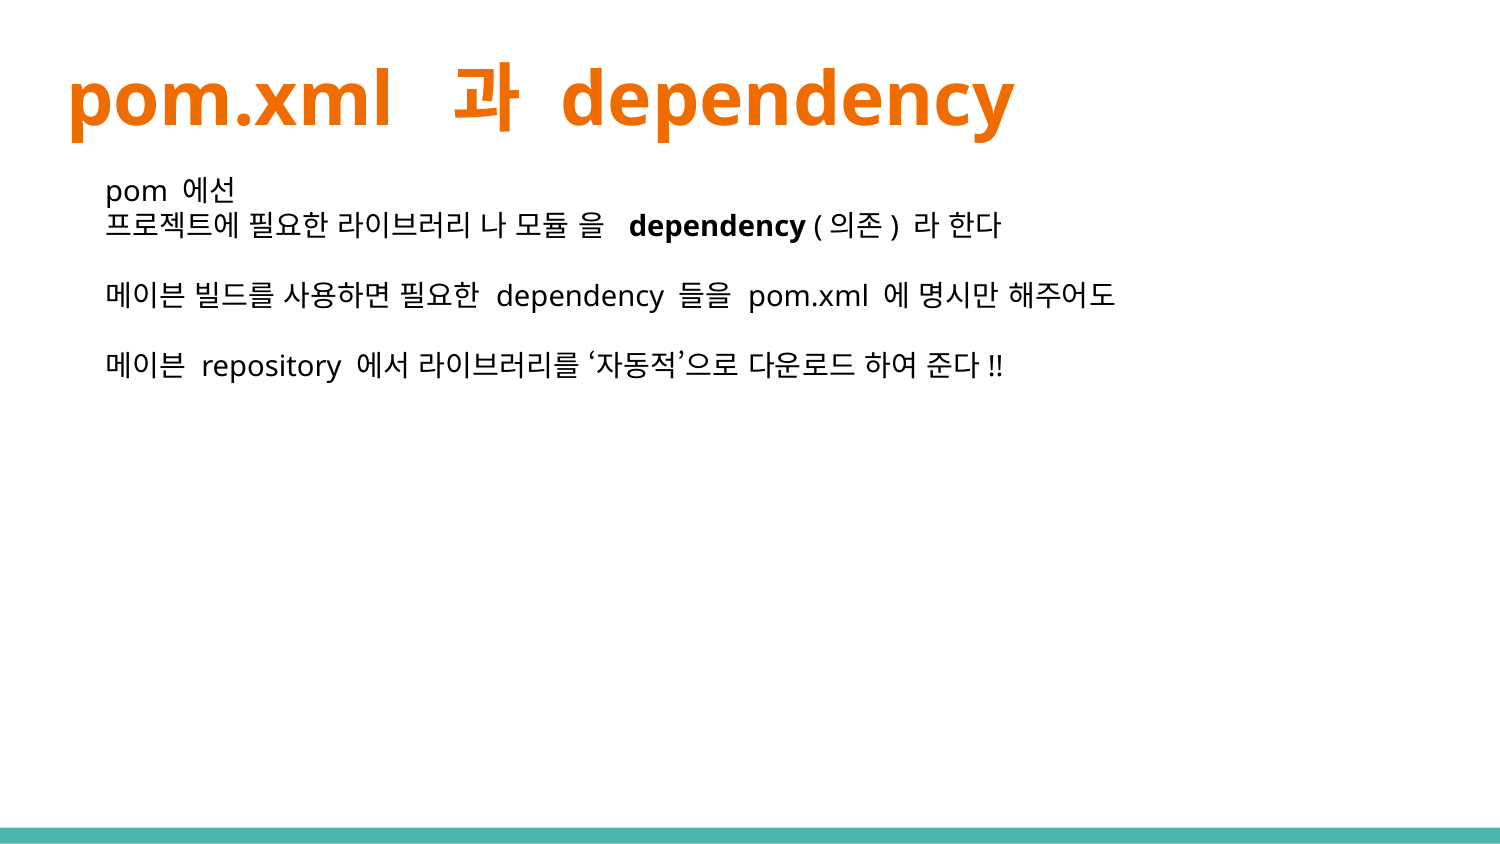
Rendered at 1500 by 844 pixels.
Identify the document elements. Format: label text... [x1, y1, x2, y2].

text_box pom 에선 프로젝트에 필요한 라이브러리 나 모듈 을 dependency (의존) 라 한다 메이븐 빌드를 사용하면 필요한 dependency 들을 pom.xml 에 명시만 해주어도 메이븐 repository 에서 라이브러리를 ‘자동적’으로 다운로드 하여 준다!! [90, 156, 1398, 734]
title pom.xml 과 dependency [51, 35, 1449, 152]
